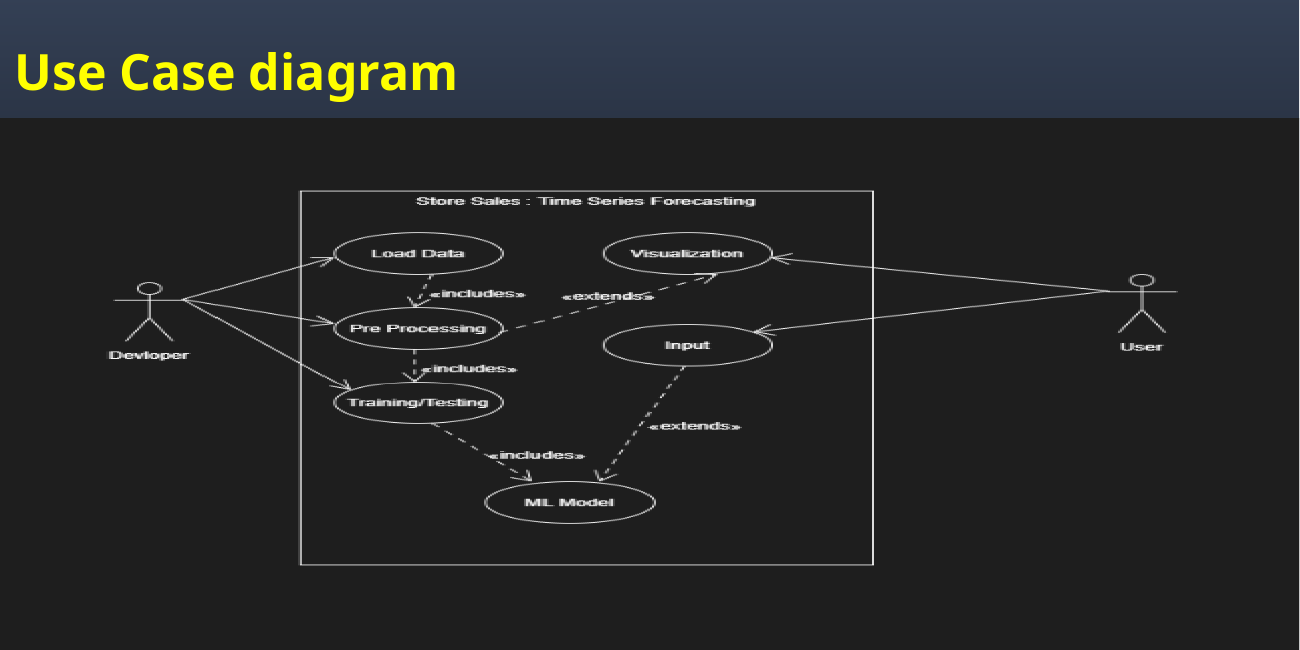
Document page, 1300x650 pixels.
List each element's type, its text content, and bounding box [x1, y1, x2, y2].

picture [0, 117, 1300, 650]
text_box Use Case diagram [0, 32, 1300, 117]
